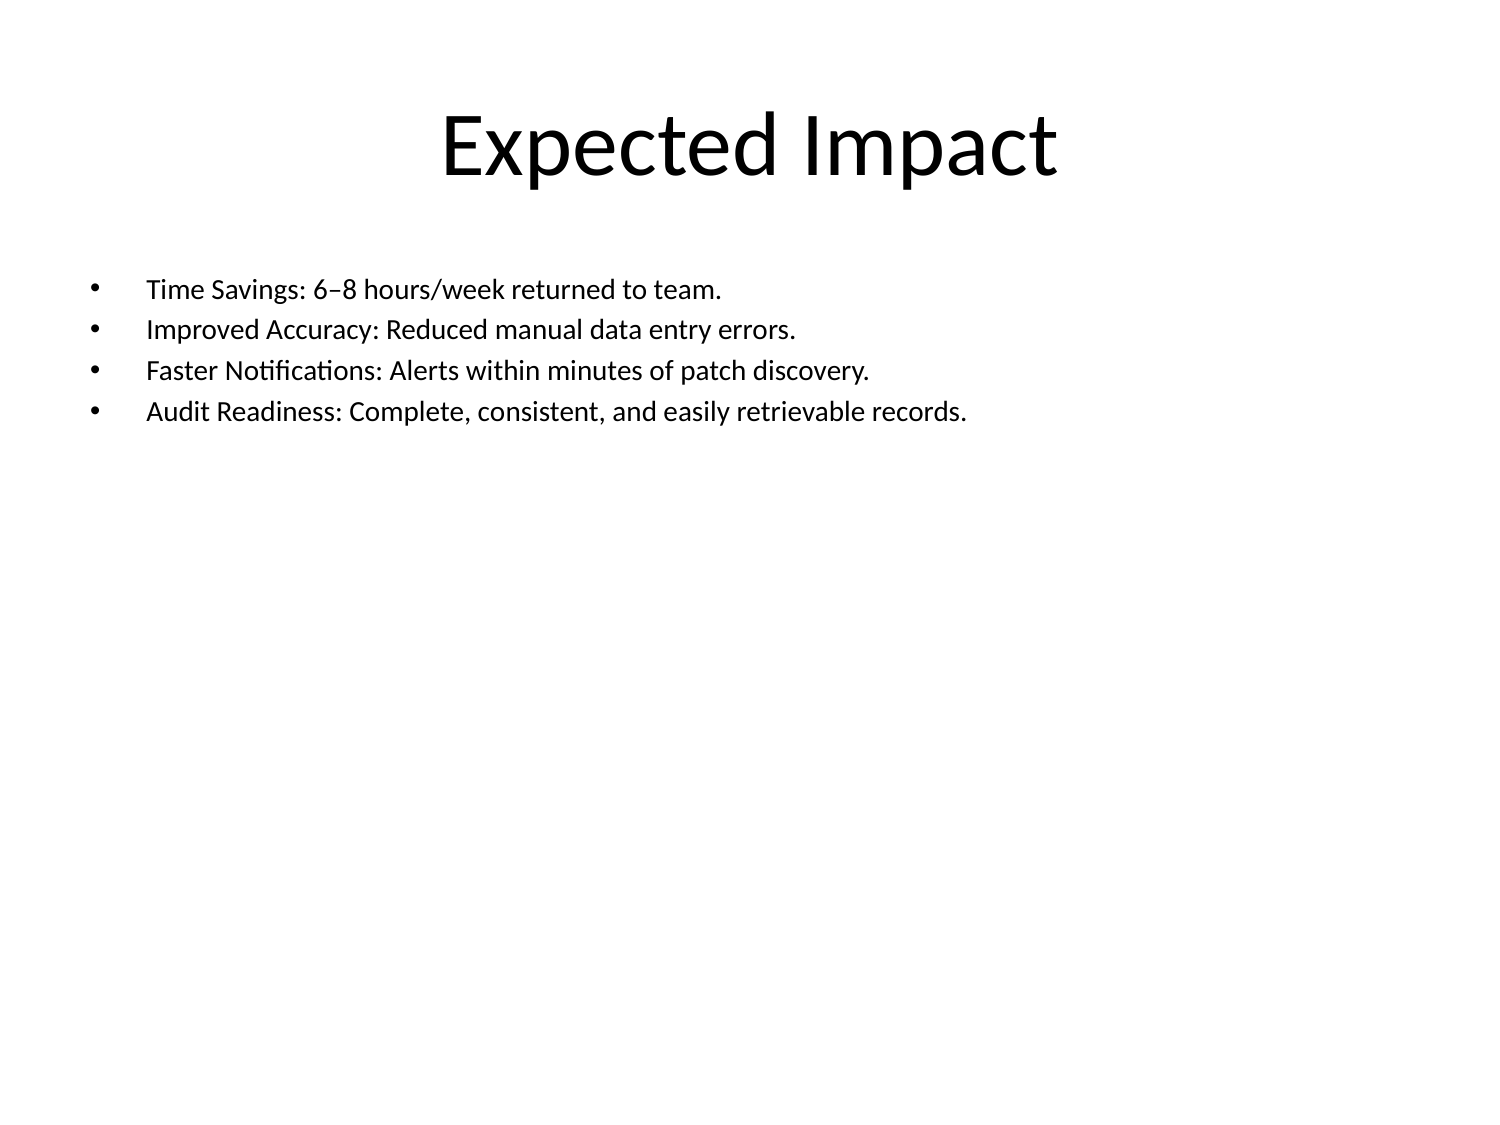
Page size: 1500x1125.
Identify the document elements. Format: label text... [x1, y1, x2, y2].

title Expected Impact [75, 45, 1425, 233]
list Time Savings: 6–8 hours/week returned to team. Improved Accuracy: Reduced manual data entry errors. Faster Notifications: Alerts within minutes of patch discovery. Audit Readiness: Complete, consistent, and easily retrievable records. [75, 262, 1425, 1005]
